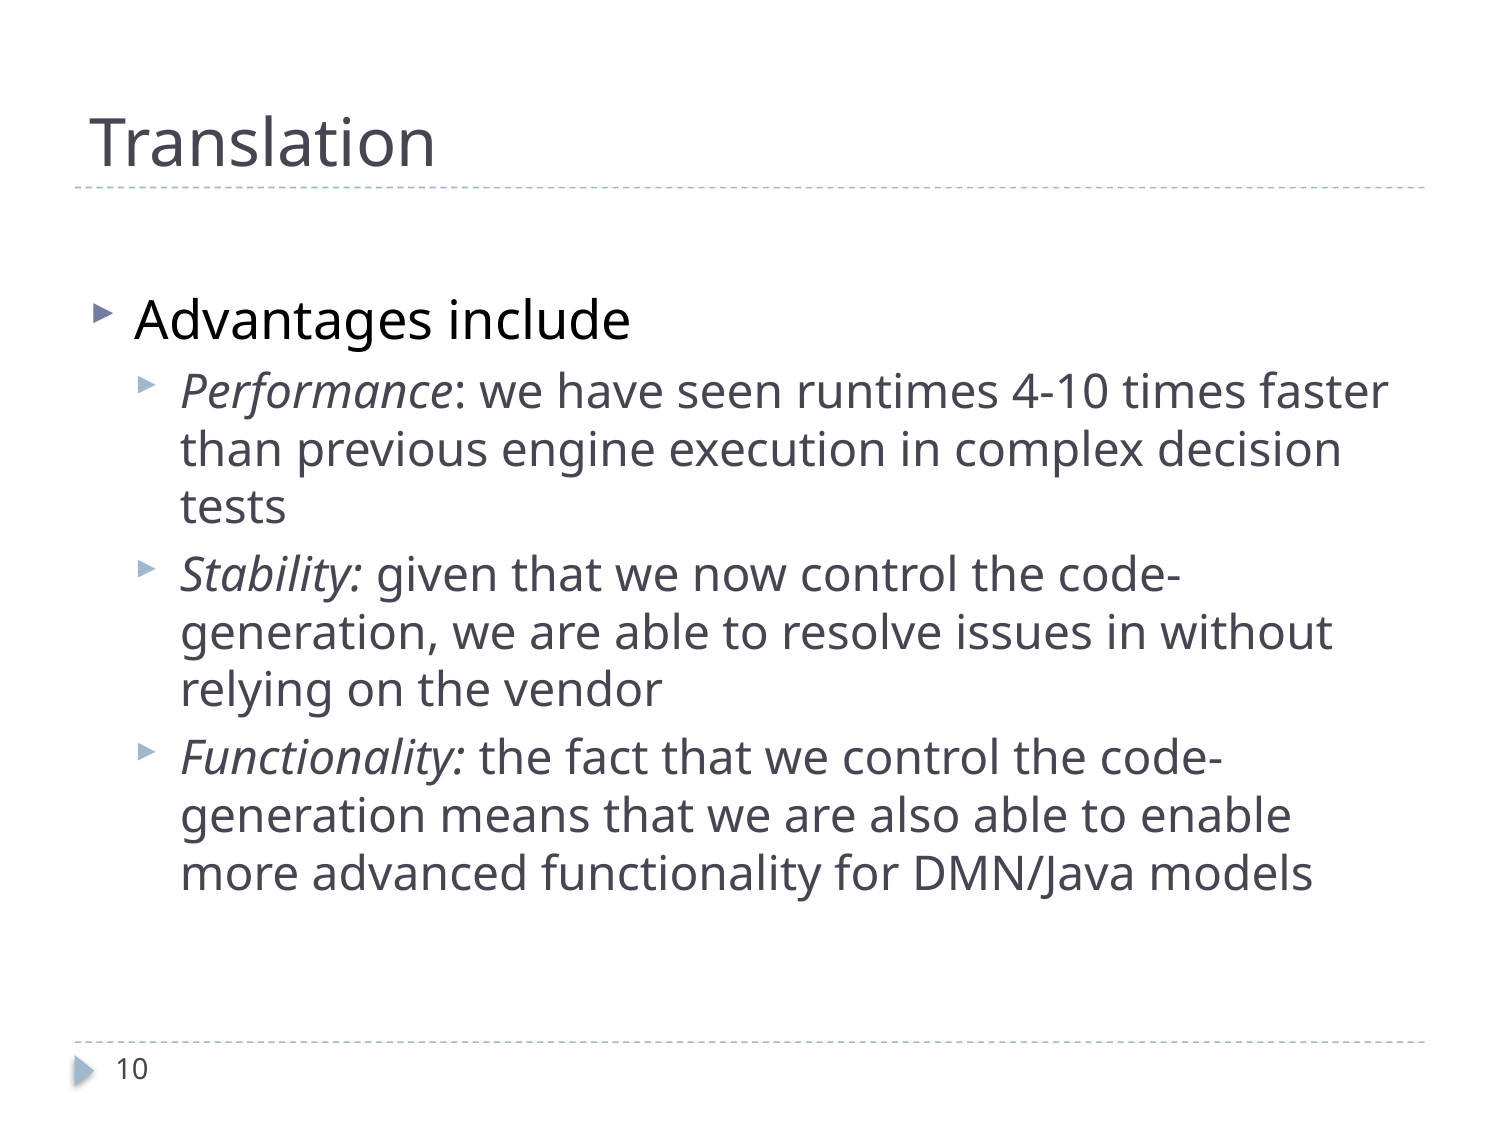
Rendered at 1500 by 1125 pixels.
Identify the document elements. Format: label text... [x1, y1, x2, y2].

list Advantages include Performance: we have seen runtimes 4-10 times faster than previous engine execution in complex decision tests Stability: given that we now control the code-generation, we are able to resolve issues in without relying on the vendor Functionality: the fact that we control the code-generation means that we are also able to enable more advanced functionality for DMN/Java models [75, 200, 1425, 1010]
slide_number 10 [100, 1042, 426, 1103]
title Translation [75, 24, 1425, 188]
